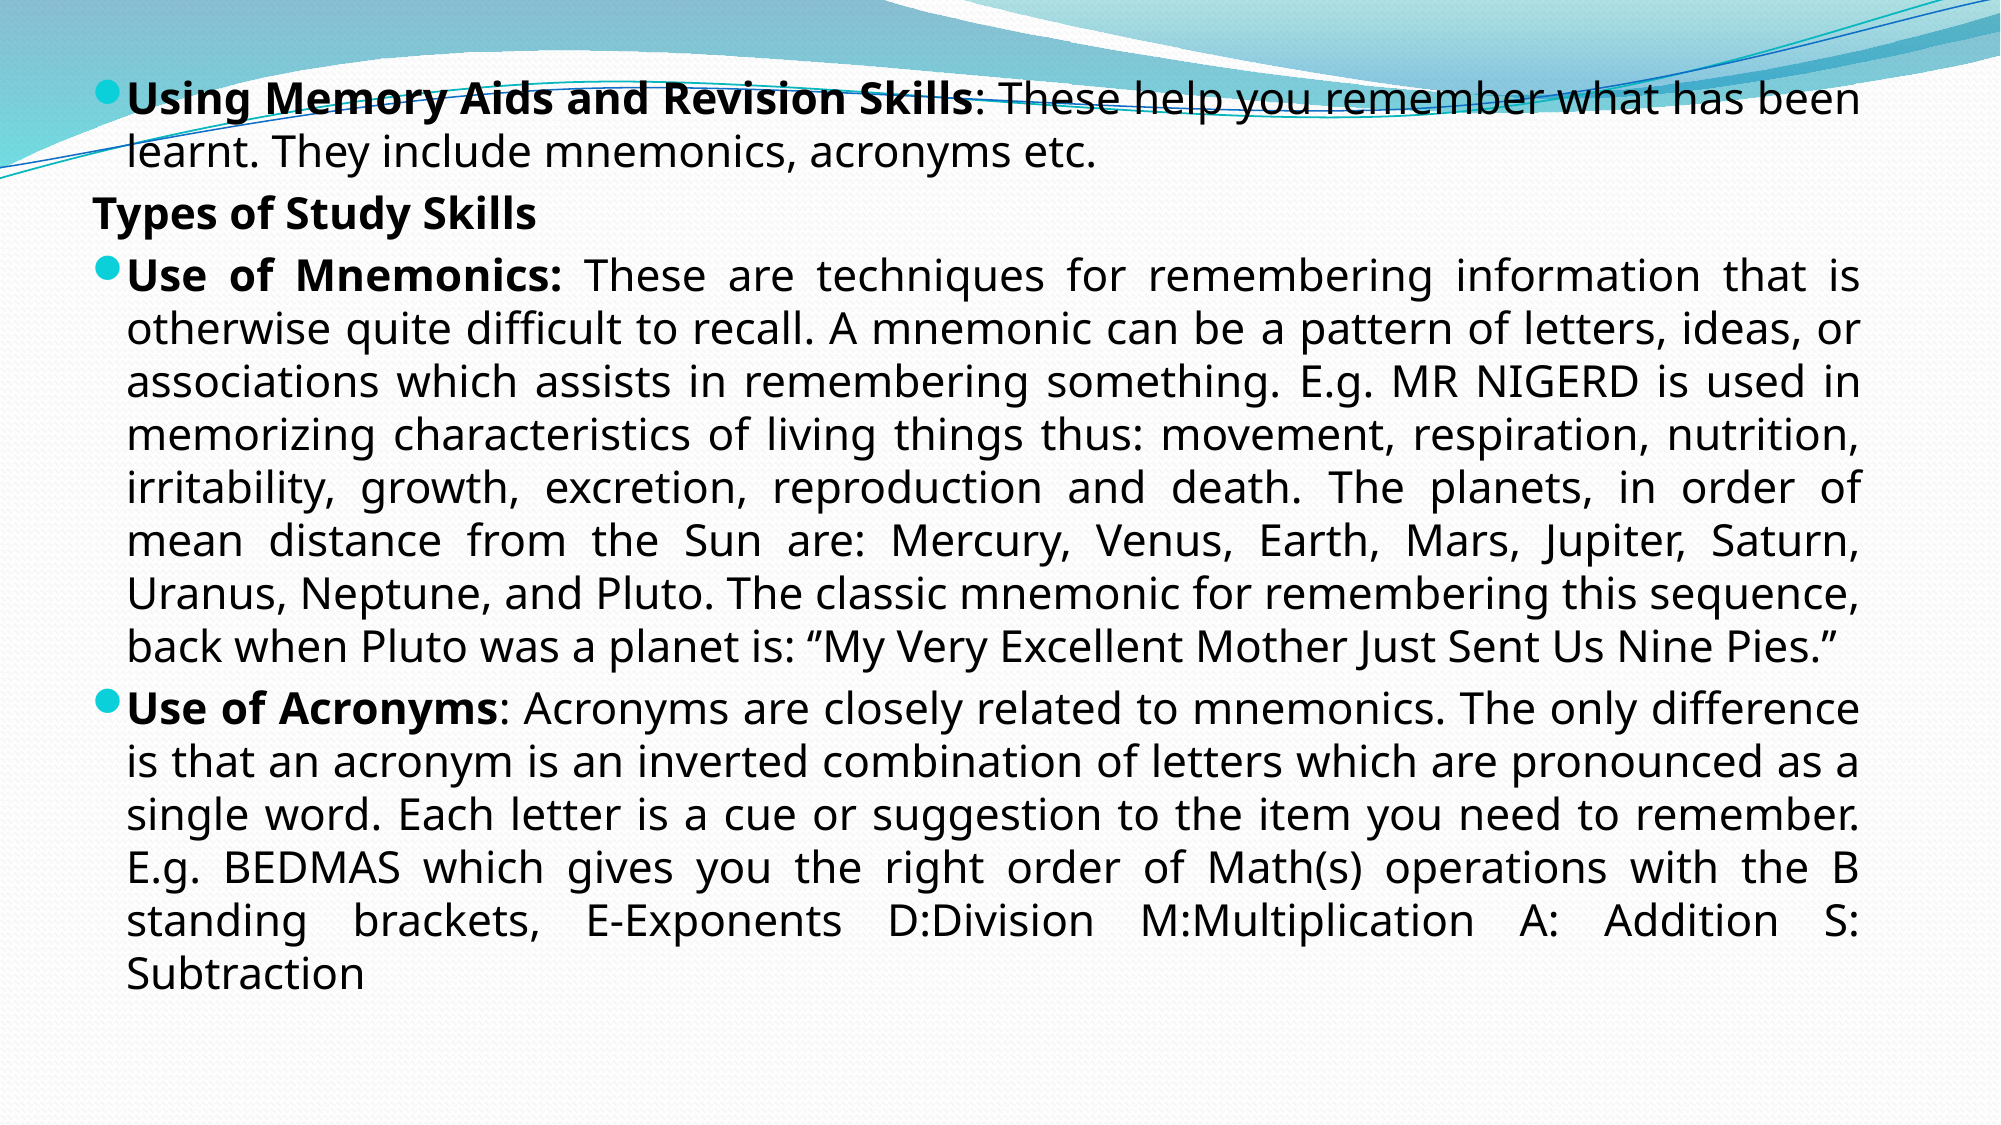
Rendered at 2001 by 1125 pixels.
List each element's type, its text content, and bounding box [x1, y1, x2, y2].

list Using Memory Aids and Revision Skills: These help you remember what has been learnt. They include mnemonics, acronyms etc. Types of Study Skills Use of Mnemonics: These are techniques for remembering information that is otherwise quite difficult to recall. A mnemonic can be a pattern of letters, ideas, or associations which assists in remembering something. E.g. MR NIGERD is used in memorizing characteristics of living things thus: movement, respiration, nutrition, irritability, growth, excretion, reproduction and death. The planets, in order of mean distance from the Sun are: Mercury, Venus, Earth, Mars, Jupiter, Saturn, Uranus, Neptune, and Pluto. The classic mnemonic for remembering this sequence, back when Pluto was a planet is: ‘’My Very Excellent Mother Just Sent Us Nine Pies.’’ Use of Acronyms: Acronyms are closely related to mnemonics. The only difference is that an acronym is an inverted combination of letters which are pronounced as a single word. Each letter is a cue or suggestion to the item you need to remember. E.g. BEDMAS which gives you the right order of Math(s) operations with the B standing brackets, E-Exponents D:Division M:Multiplication A: Addition S: Subtraction [77, 63, 1878, 1044]
